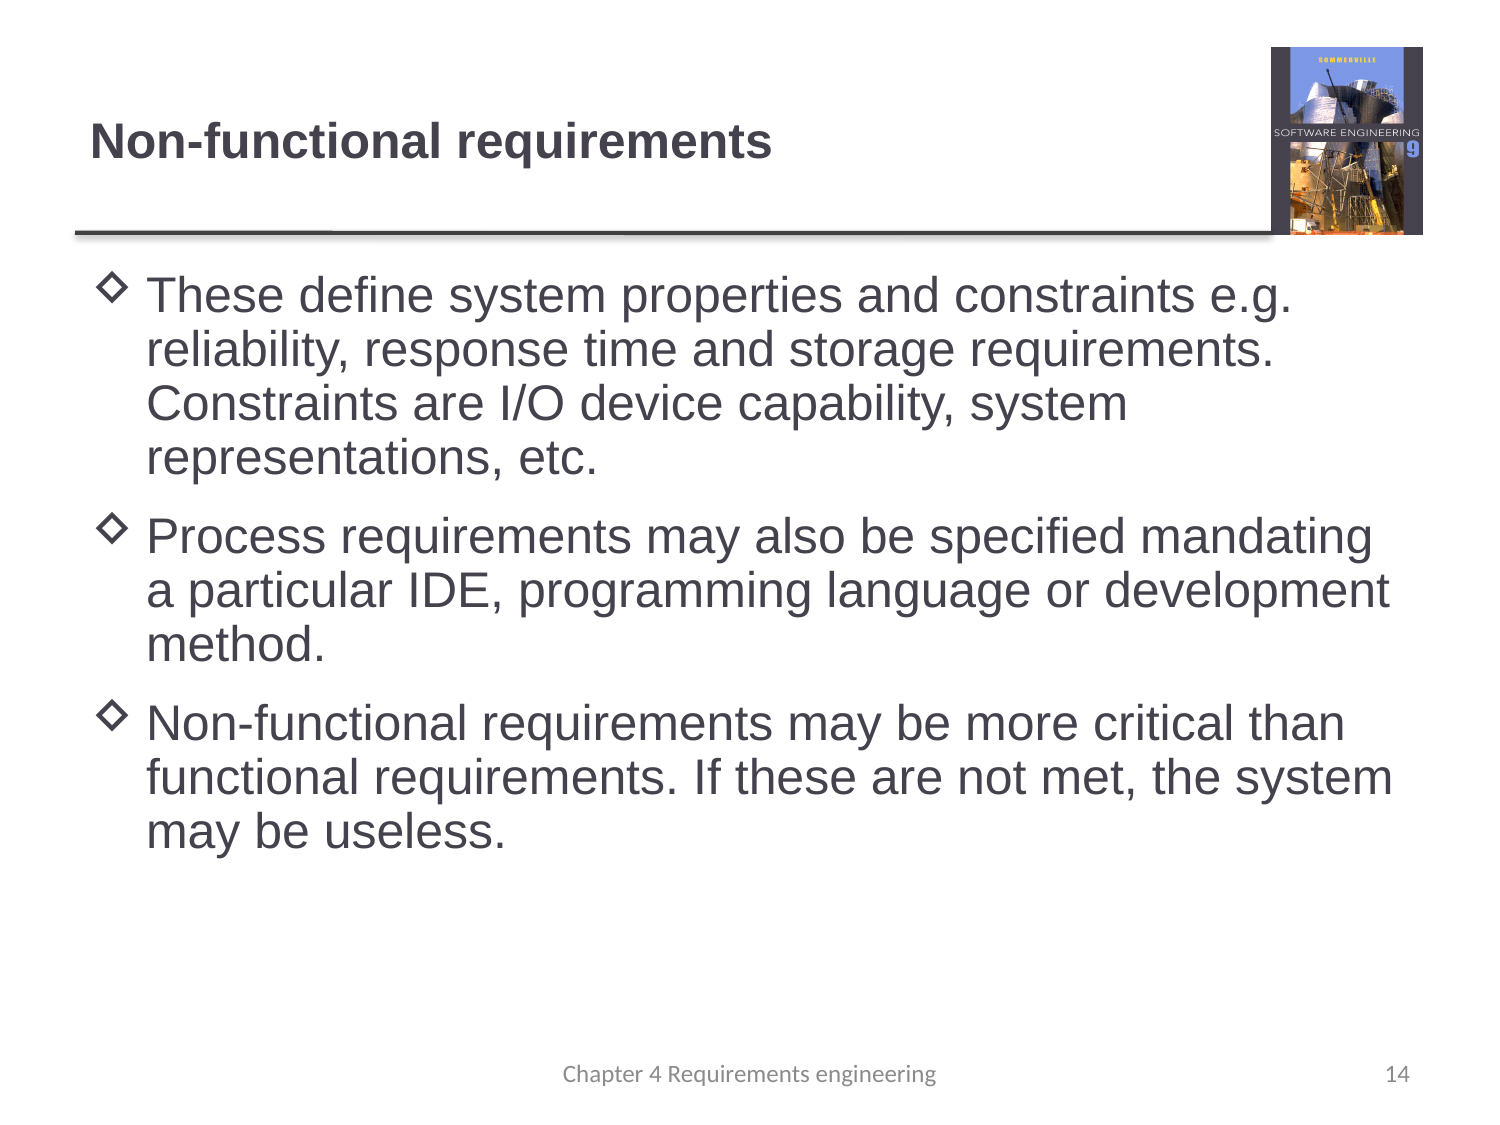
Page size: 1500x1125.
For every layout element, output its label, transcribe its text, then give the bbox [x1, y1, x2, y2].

footer Chapter 4 Requirements engineering [512, 1042, 988, 1103]
picture [1272, 47, 1423, 235]
list These define system properties and constraints e.g. reliability, response time and storage requirements. Constraints are I/O device capability, system representations, etc. Process requirements may also be specified mandating a particular IDE, programming language or development method. Non-functional requirements may be more critical than functional requirements. If these are not met, the system may be useless. [75, 262, 1425, 1005]
title Non-functional requirements [74, 44, 1272, 233]
slide_number 14 [1074, 1042, 1425, 1103]
